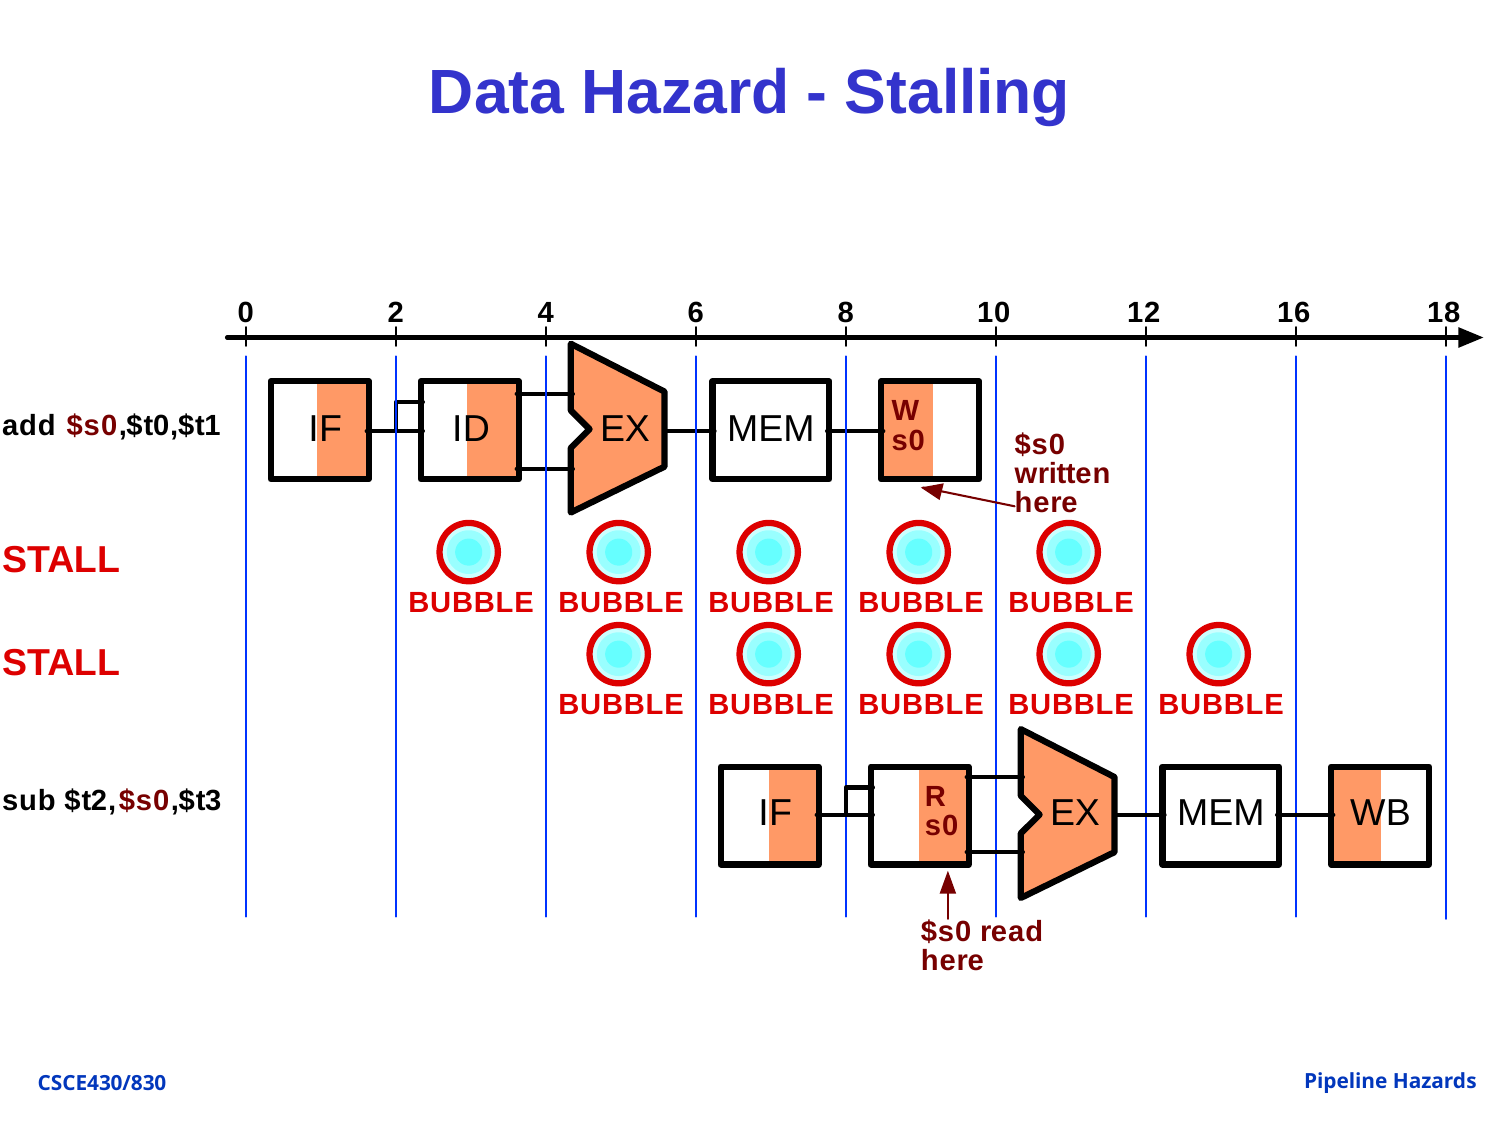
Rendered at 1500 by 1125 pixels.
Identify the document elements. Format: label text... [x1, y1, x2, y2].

title Data Hazard - Stalling [162, 0, 1338, 188]
picture [1, 299, 1500, 982]
